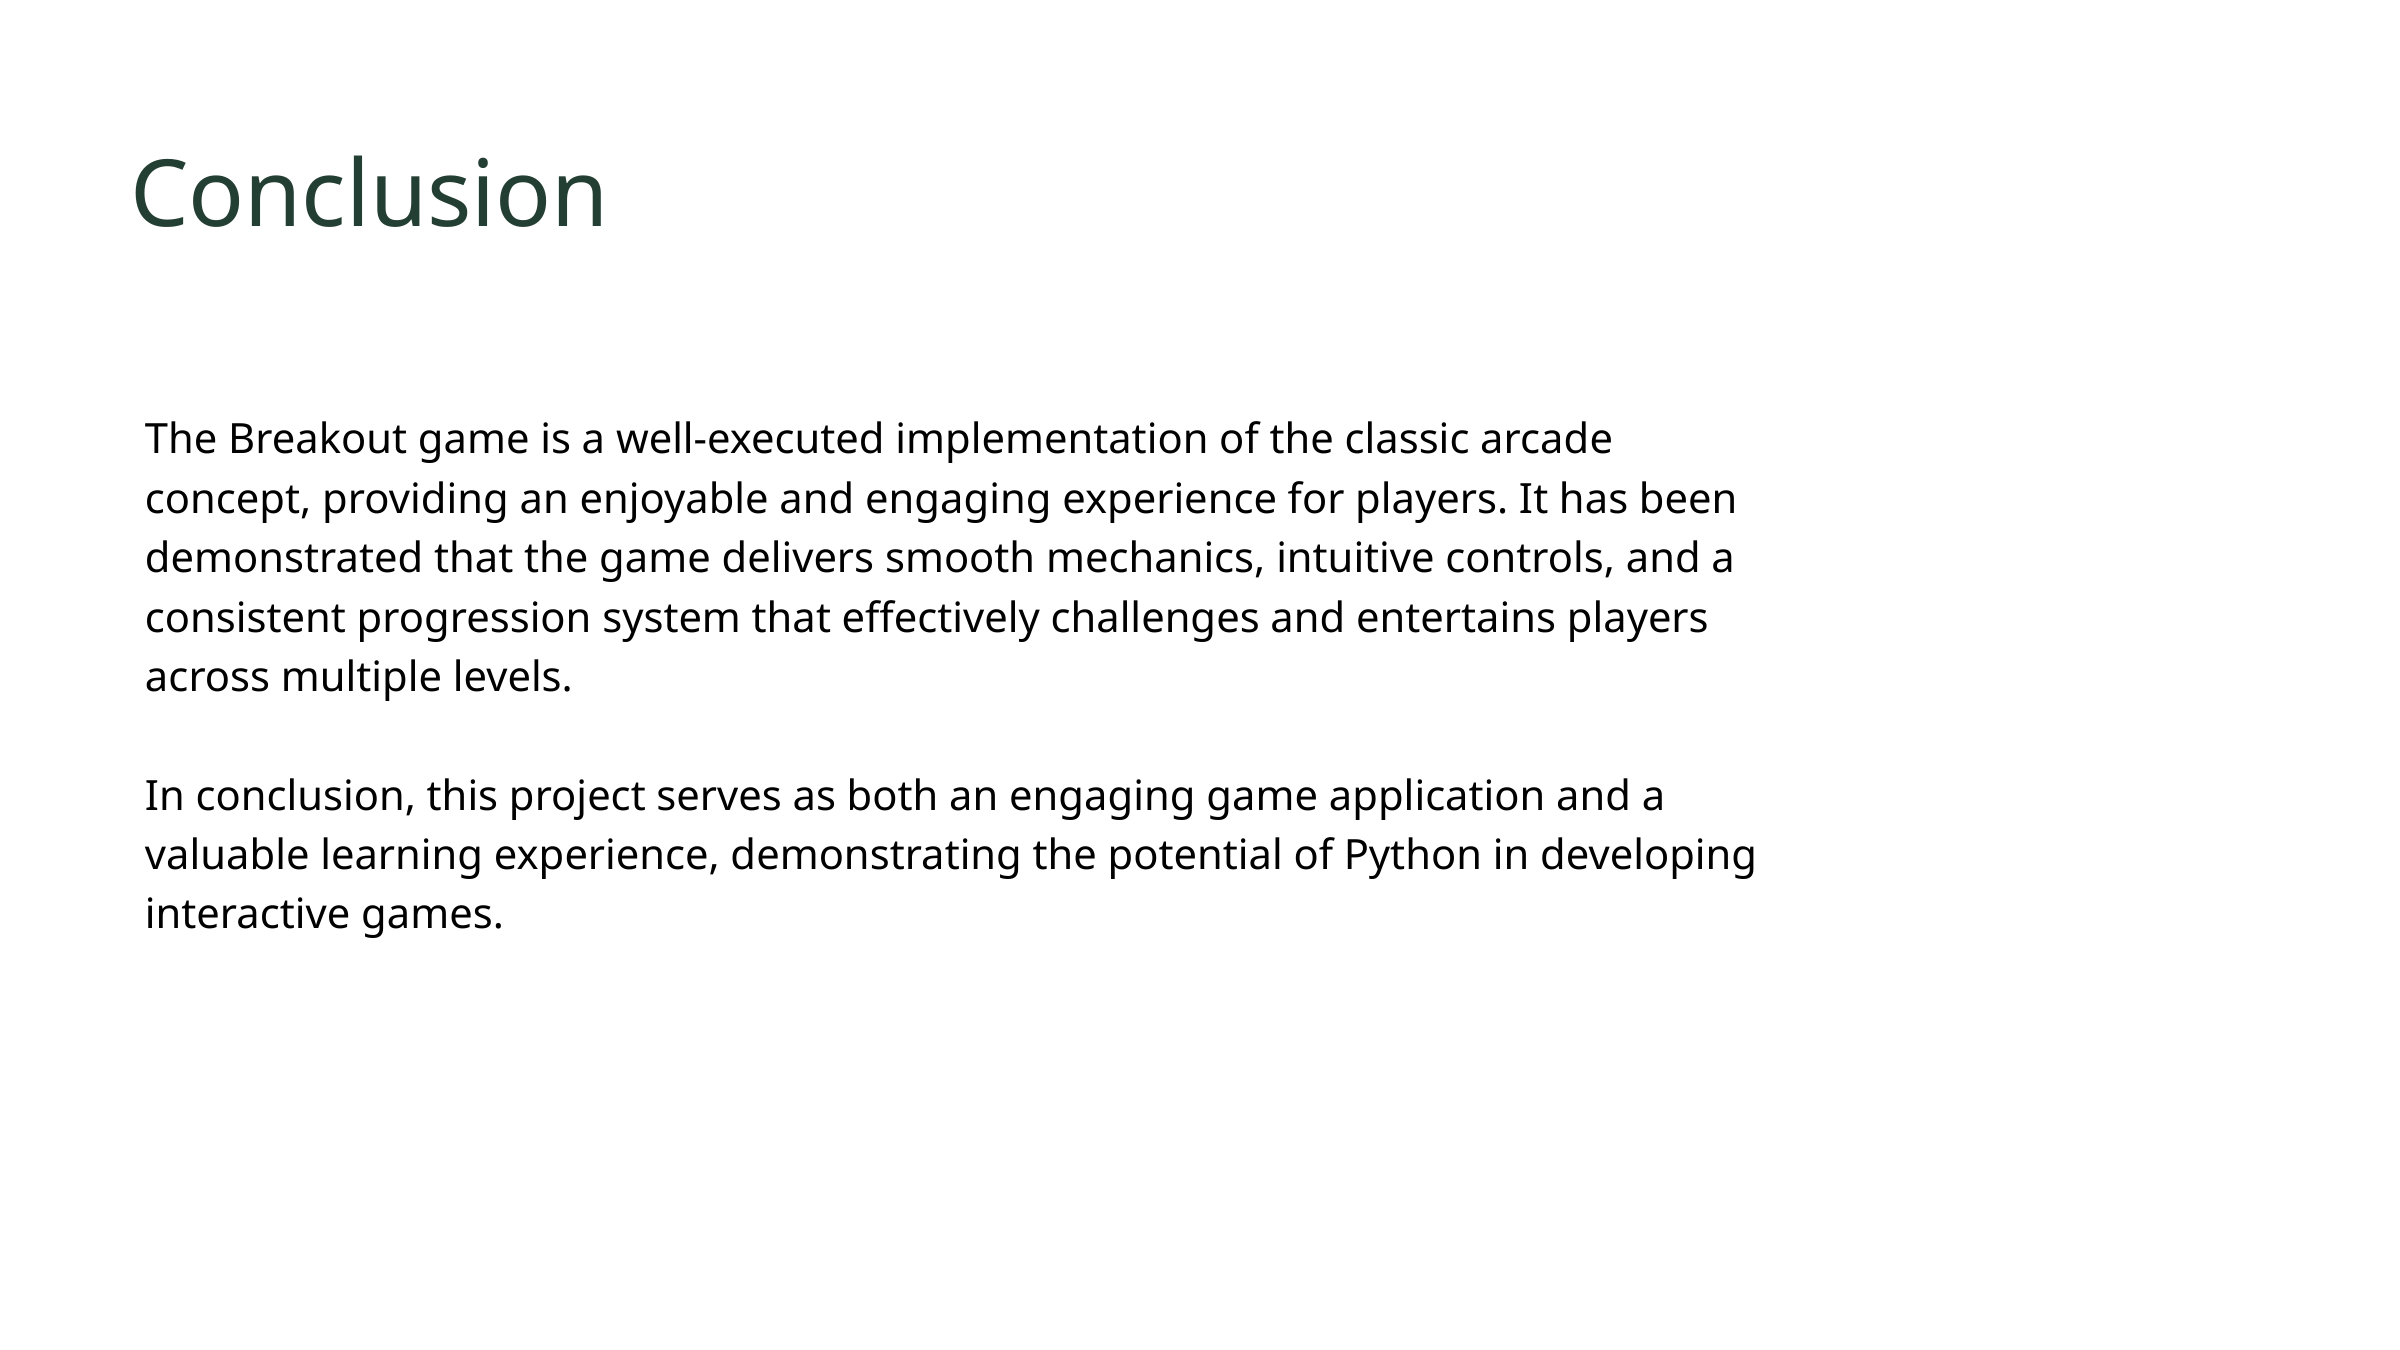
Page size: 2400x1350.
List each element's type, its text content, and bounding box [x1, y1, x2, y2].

text_box Conclusion [130, 129, 1061, 238]
text_box The Breakout game is a well-executed implementation of the classic arcade concept, providing an enjoyable and engaging experience for players. It has been demonstrated that the game delivers smooth mechanics, intuitive controls, and a consistent progression system that effectively challenges and entertains players across multiple levels. In conclusion, this project serves as both an engaging game application and a valuable learning experience, demonstrating the potential of Python in developing interactive games. [130, 395, 1800, 945]
